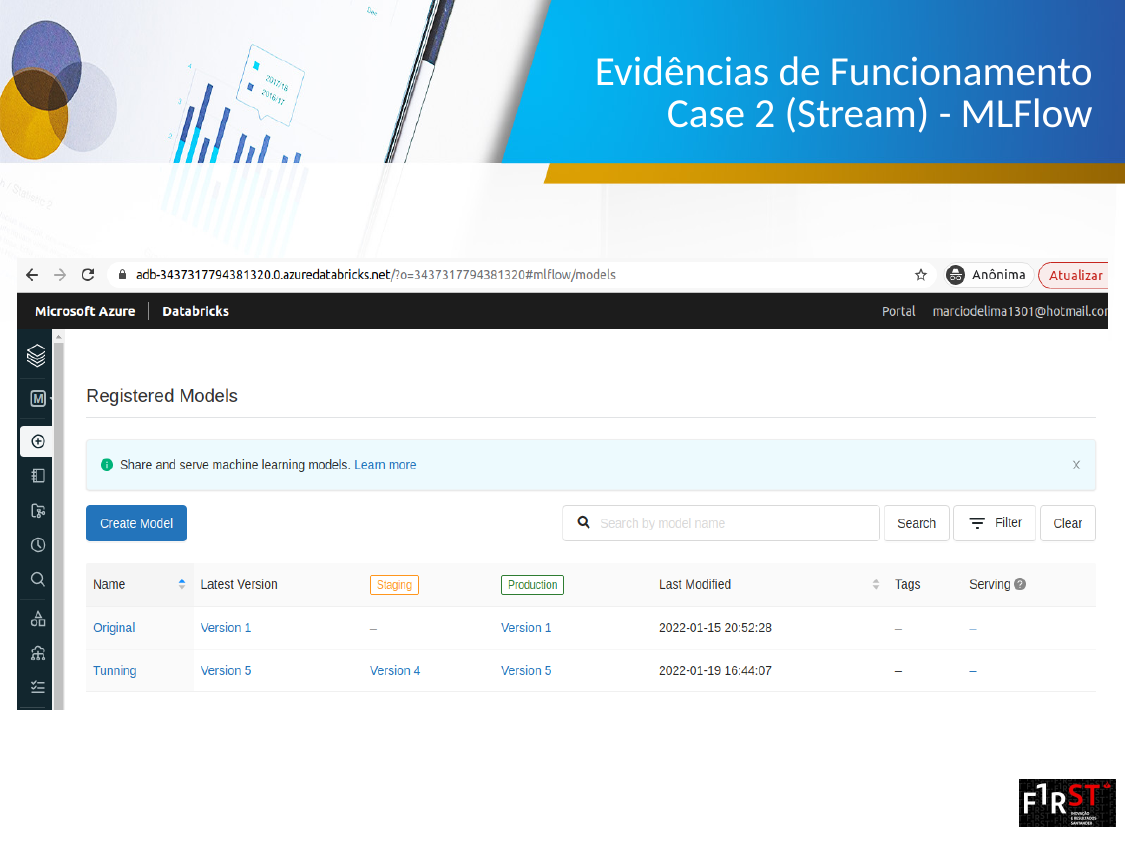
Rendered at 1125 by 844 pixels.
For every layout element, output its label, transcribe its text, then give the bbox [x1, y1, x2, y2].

text_box Evidências de Funcionamento Case 2 (Stream) - MLFlow [544, 46, 1108, 147]
picture [0, 0, 1125, 844]
